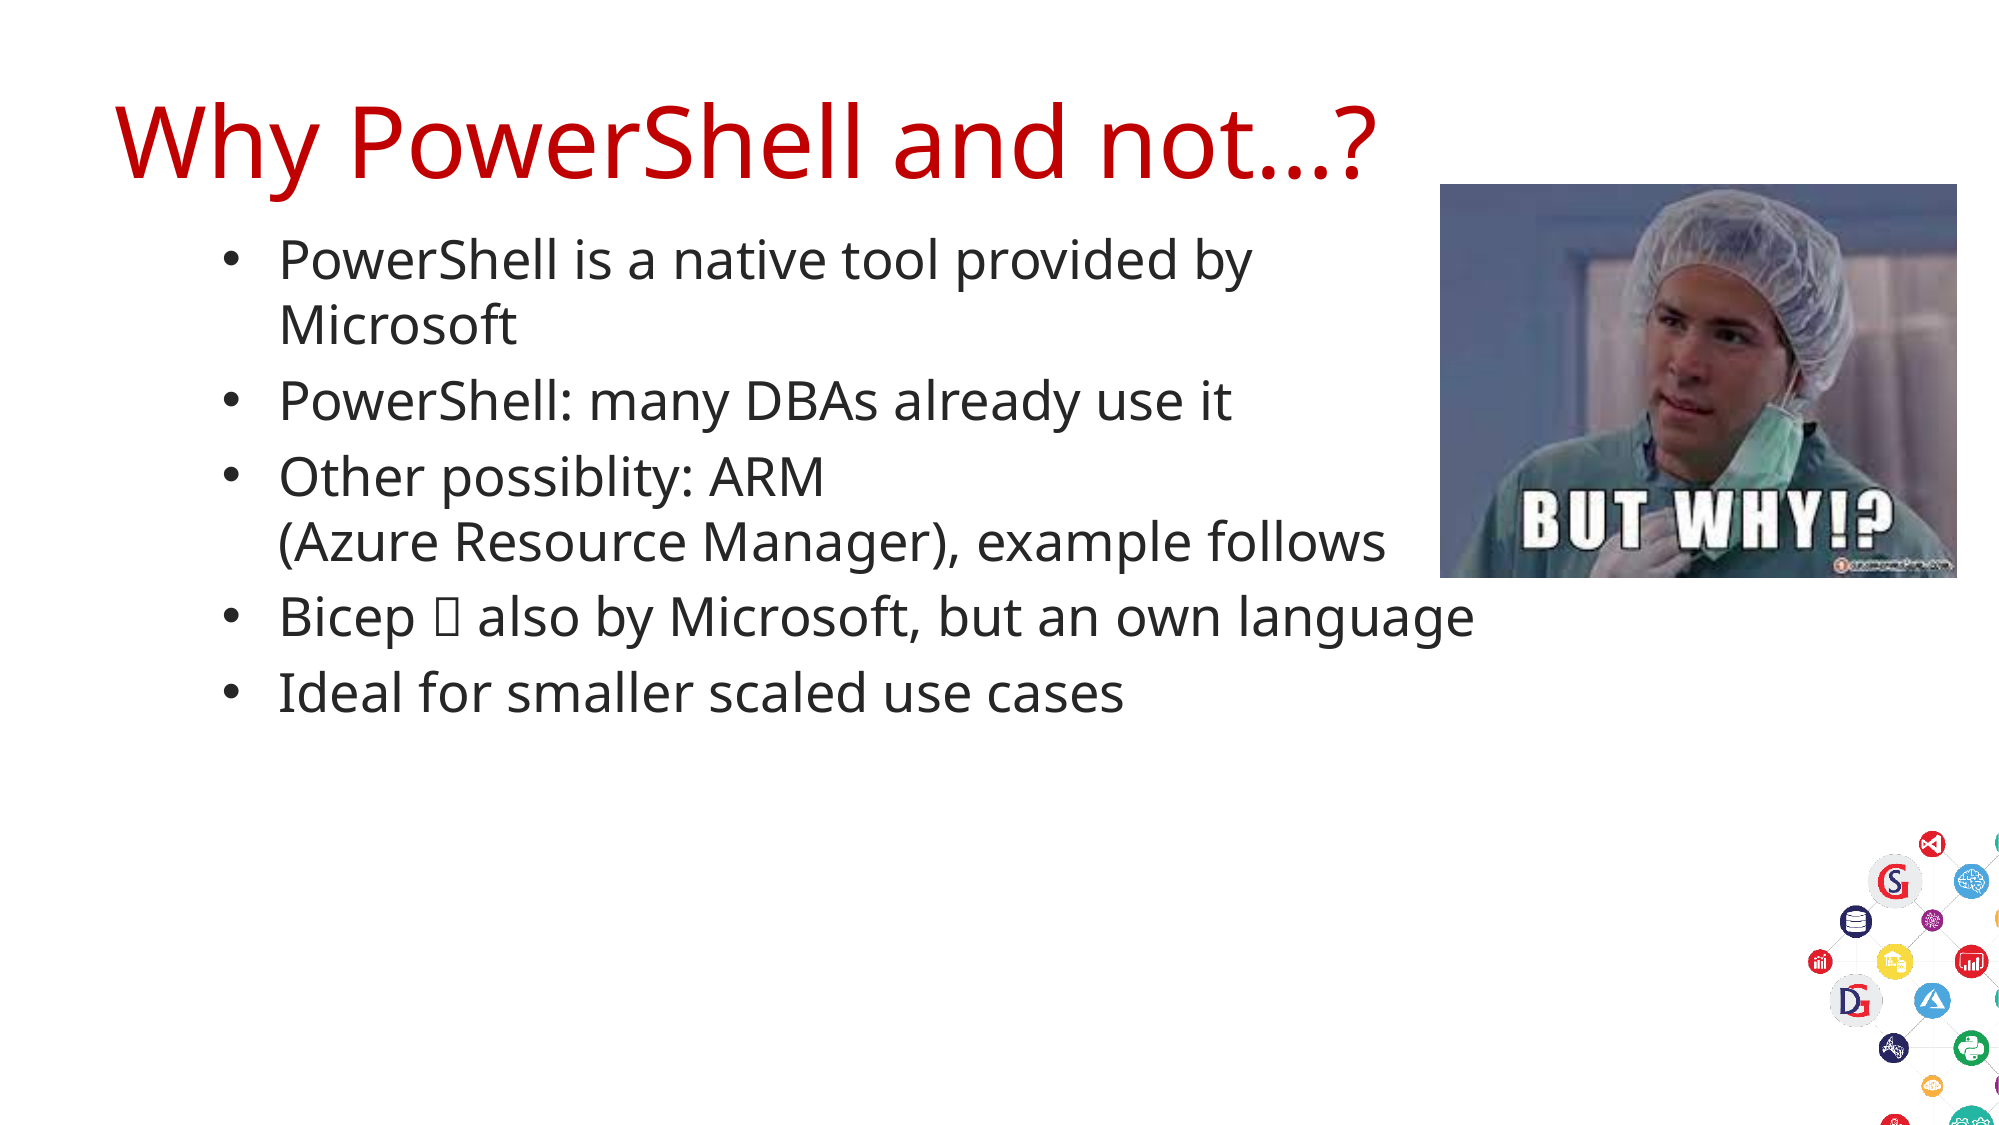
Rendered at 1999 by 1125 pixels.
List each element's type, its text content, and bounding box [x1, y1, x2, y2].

title Why PowerShell and not…? [99, 45, 1905, 233]
list PowerShell is a native tool provided by Microsoft PowerShell: many DBAs already use it Other possiblity: ARM (Azure Resource Manager), example follows Bicep 💪 also by Microsoft, but an own language Ideal for smaller scaled use cases [206, 217, 1885, 1014]
picture [1440, 184, 1957, 578]
picture [1802, 822, 1999, 1125]
